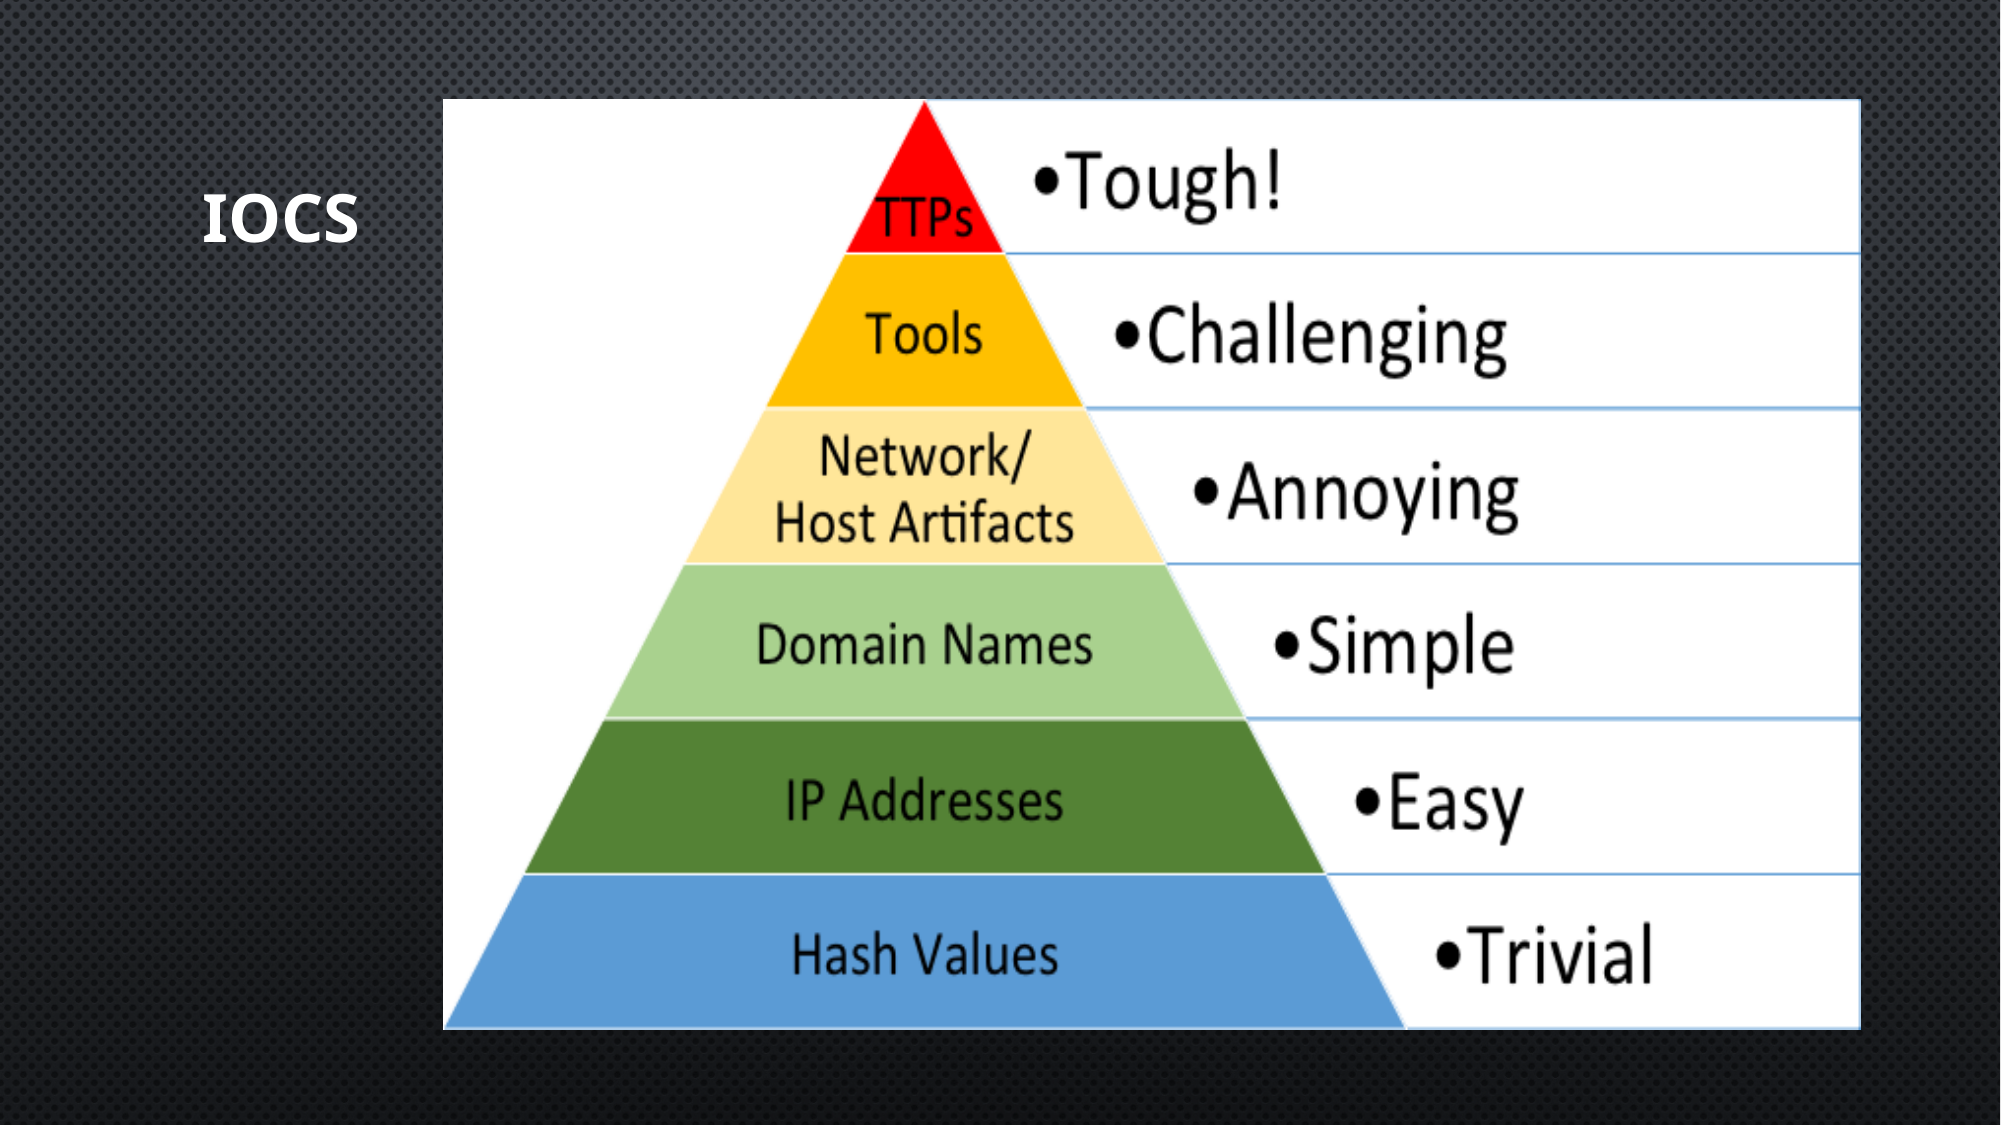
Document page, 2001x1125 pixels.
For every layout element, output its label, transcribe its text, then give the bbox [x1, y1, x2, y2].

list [443, 99, 1862, 1030]
title IoCs [187, 99, 443, 413]
